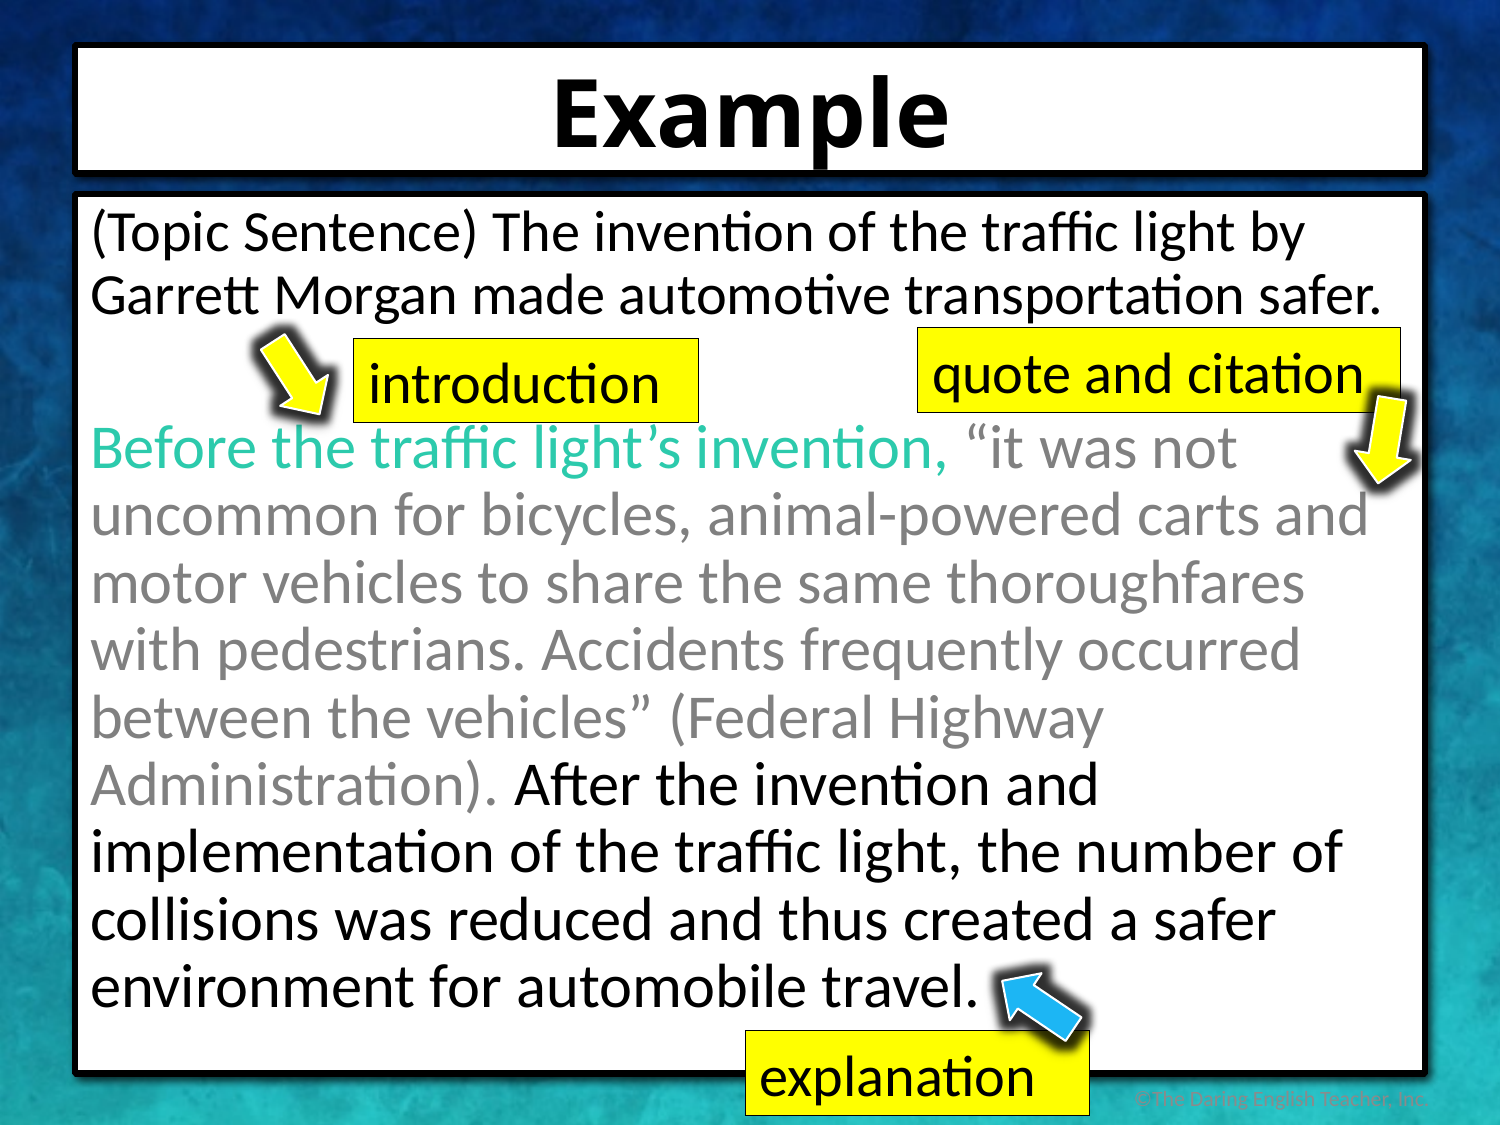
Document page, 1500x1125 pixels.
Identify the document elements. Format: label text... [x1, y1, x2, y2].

text_box introduction [353, 338, 699, 423]
text_box quote and citation [917, 327, 1401, 413]
list (Topic Sentence) The invention of the traffic light by Garrett Morgan made automotive transportation safer. Before the traffic light’s invention, “it was not uncommon for bicycles, animal-powered carts and motor vehicles to share the same thoroughfares with pedestrians. Accidents frequently occurred between the vehicles” (Federal Highway Administration). After the invention and implementation of the traffic light, the number of collisions was reduced and thus created a safer environment for automobile travel. [72, 191, 1428, 1077]
text_box explanation [745, 1030, 1090, 1116]
text_box [1001, 972, 1083, 1042]
text_box [1354, 395, 1412, 484]
title Example [72, 42, 1428, 177]
text_box [260, 333, 329, 416]
picture [0, 0, 1500, 1125]
